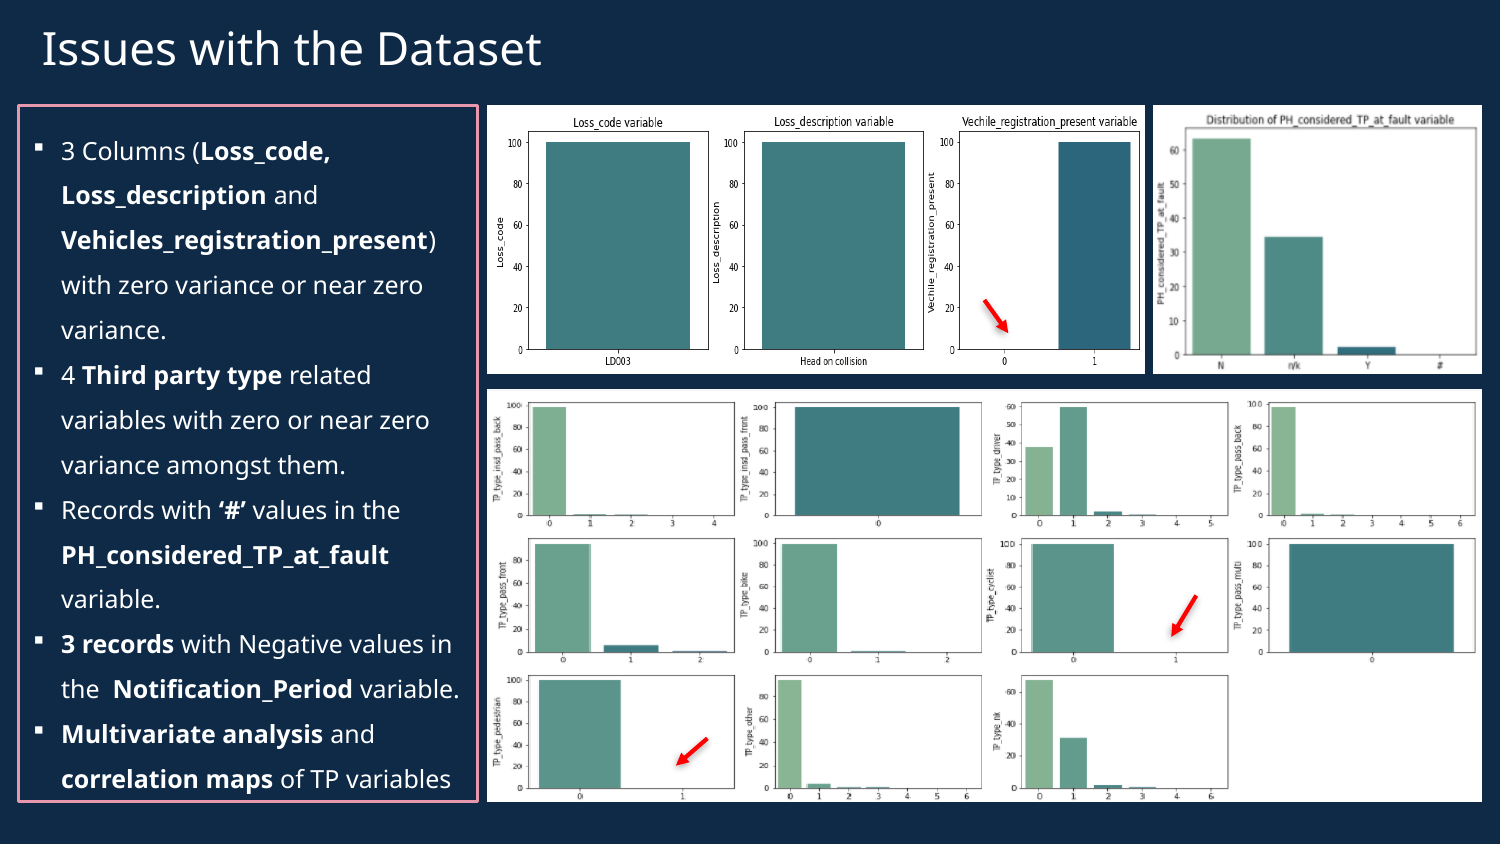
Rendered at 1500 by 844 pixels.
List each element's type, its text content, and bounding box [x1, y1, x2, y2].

picture [486, 105, 1145, 374]
picture [1153, 105, 1483, 374]
picture [486, 388, 1483, 802]
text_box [984, 299, 1009, 334]
text_box Issues with the Dataset [26, 18, 917, 90]
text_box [675, 738, 708, 766]
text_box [1171, 595, 1197, 638]
text_box 3 Columns (Loss_code, Loss_description and Vehicles_registration_present) with zero variance or near zero variance. 4 Third party type related variables with zero or near zero variance amongst them. Records with ‘#’ values in the PH_considered_TP_at_fault variable. 3 records with Negative values in the Notification_Period variable. Multivariate analysis and correlation maps of TP variables [18, 105, 478, 802]
